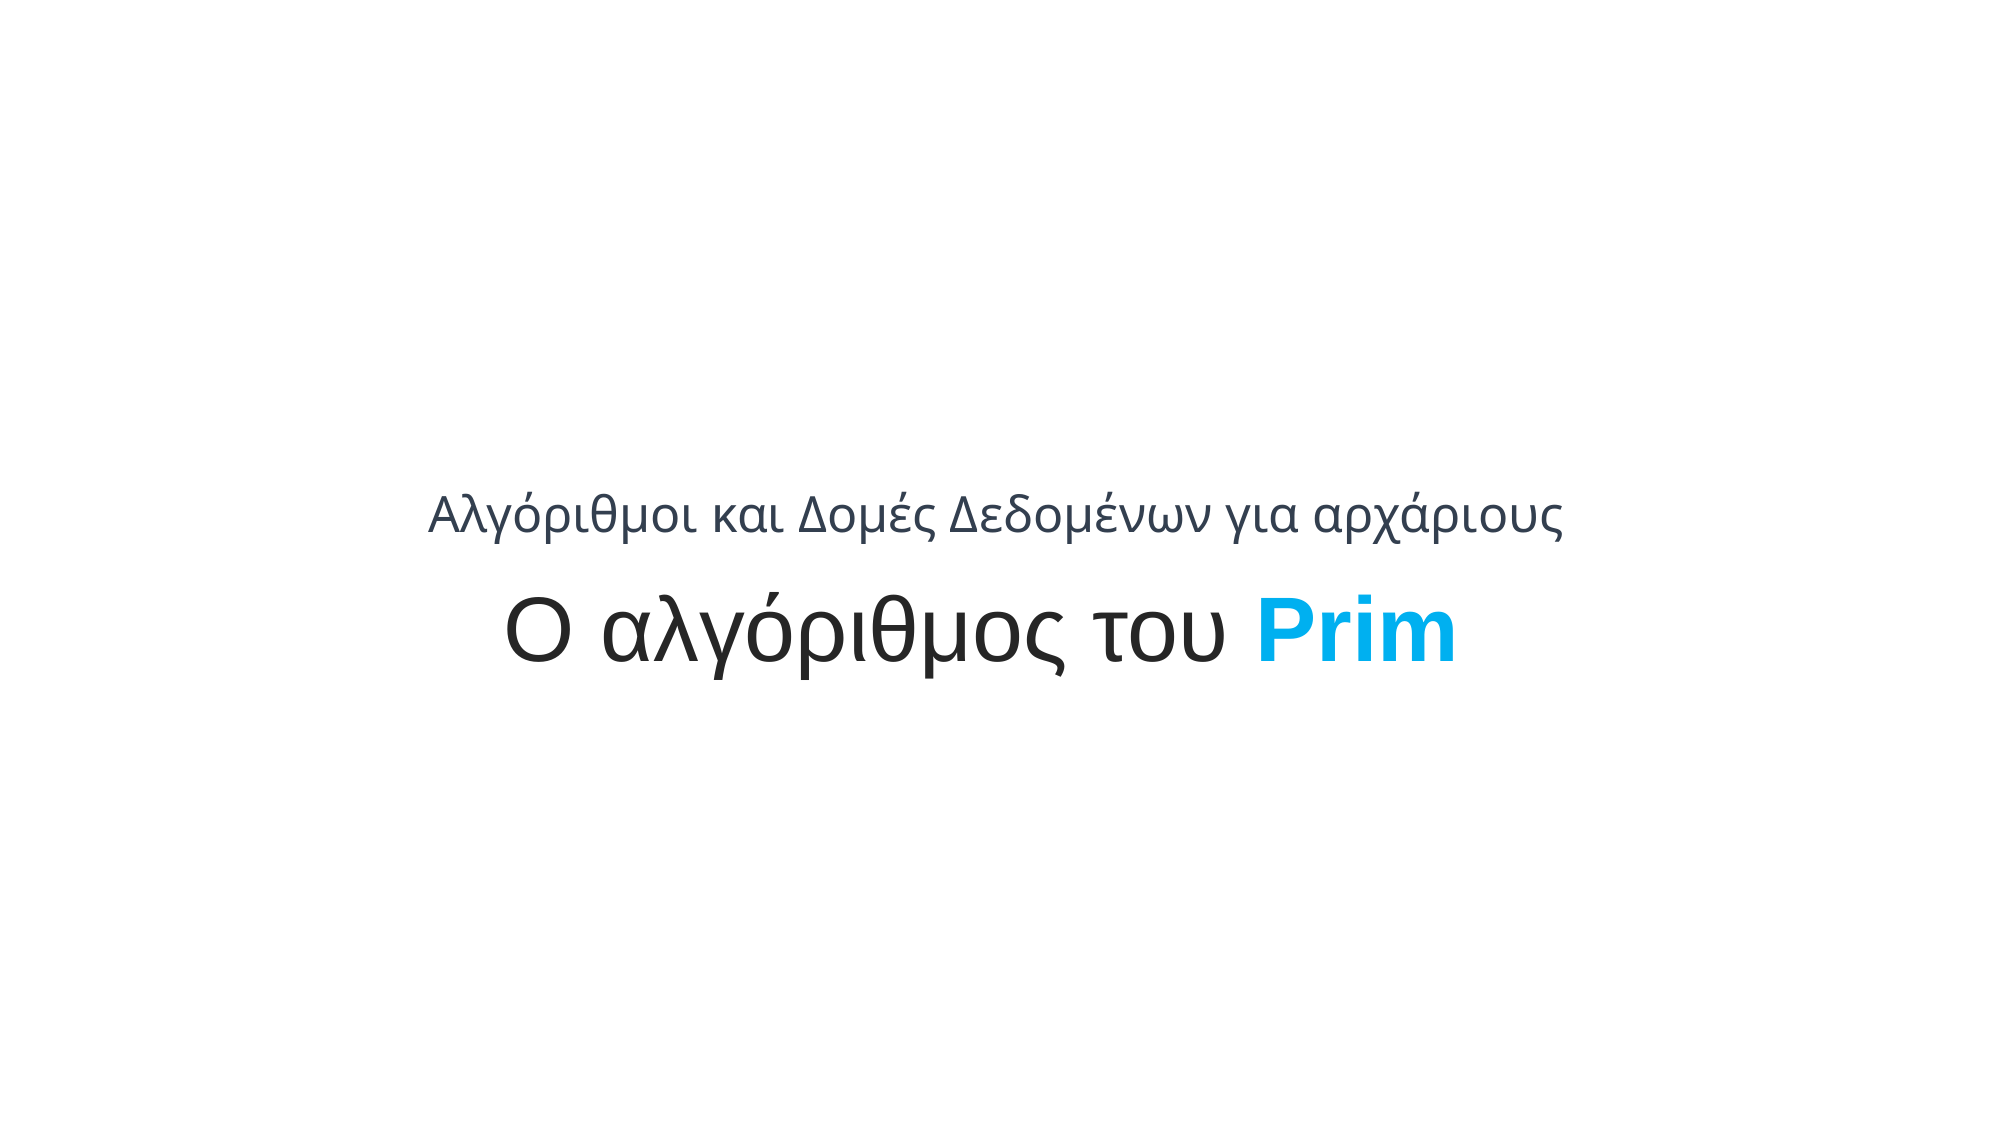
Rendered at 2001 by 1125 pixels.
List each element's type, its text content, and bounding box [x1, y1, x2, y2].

text_box Ο αλγόριθμος του Prim [488, 562, 1475, 688]
text_box Αλγόριθμοι και Δομές Δεδομένων για αρχάριους [413, 474, 1579, 550]
